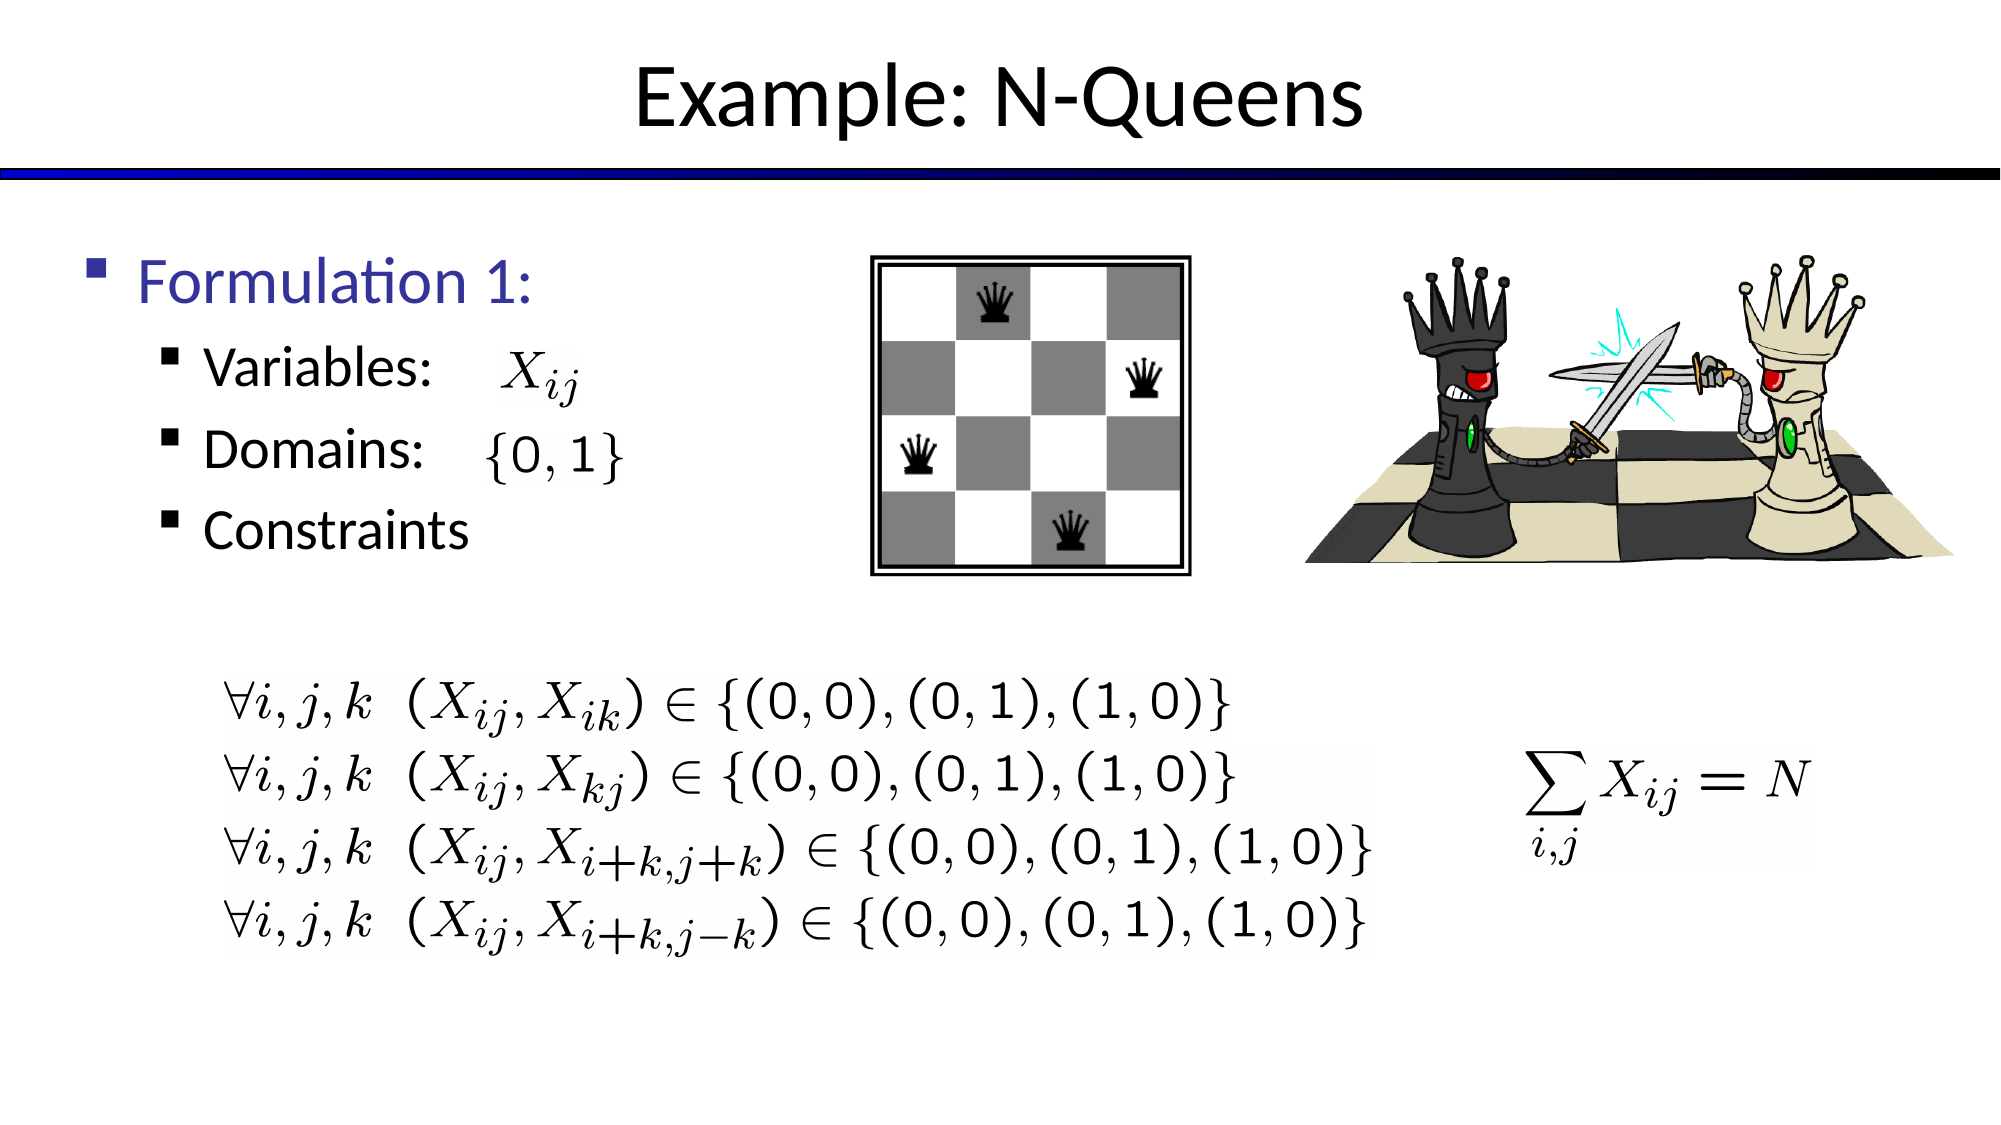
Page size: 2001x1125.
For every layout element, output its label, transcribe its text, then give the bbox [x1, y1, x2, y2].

picture [484, 432, 625, 487]
picture [498, 349, 580, 408]
title Example: N-Queens [0, 0, 2000, 184]
picture [222, 749, 1372, 958]
picture [222, 677, 1232, 738]
list Formulation 1: Variables: Domains: Constraints [66, 228, 1934, 1006]
picture [862, 249, 1199, 588]
picture [1522, 749, 1813, 866]
picture [1281, 242, 1963, 563]
